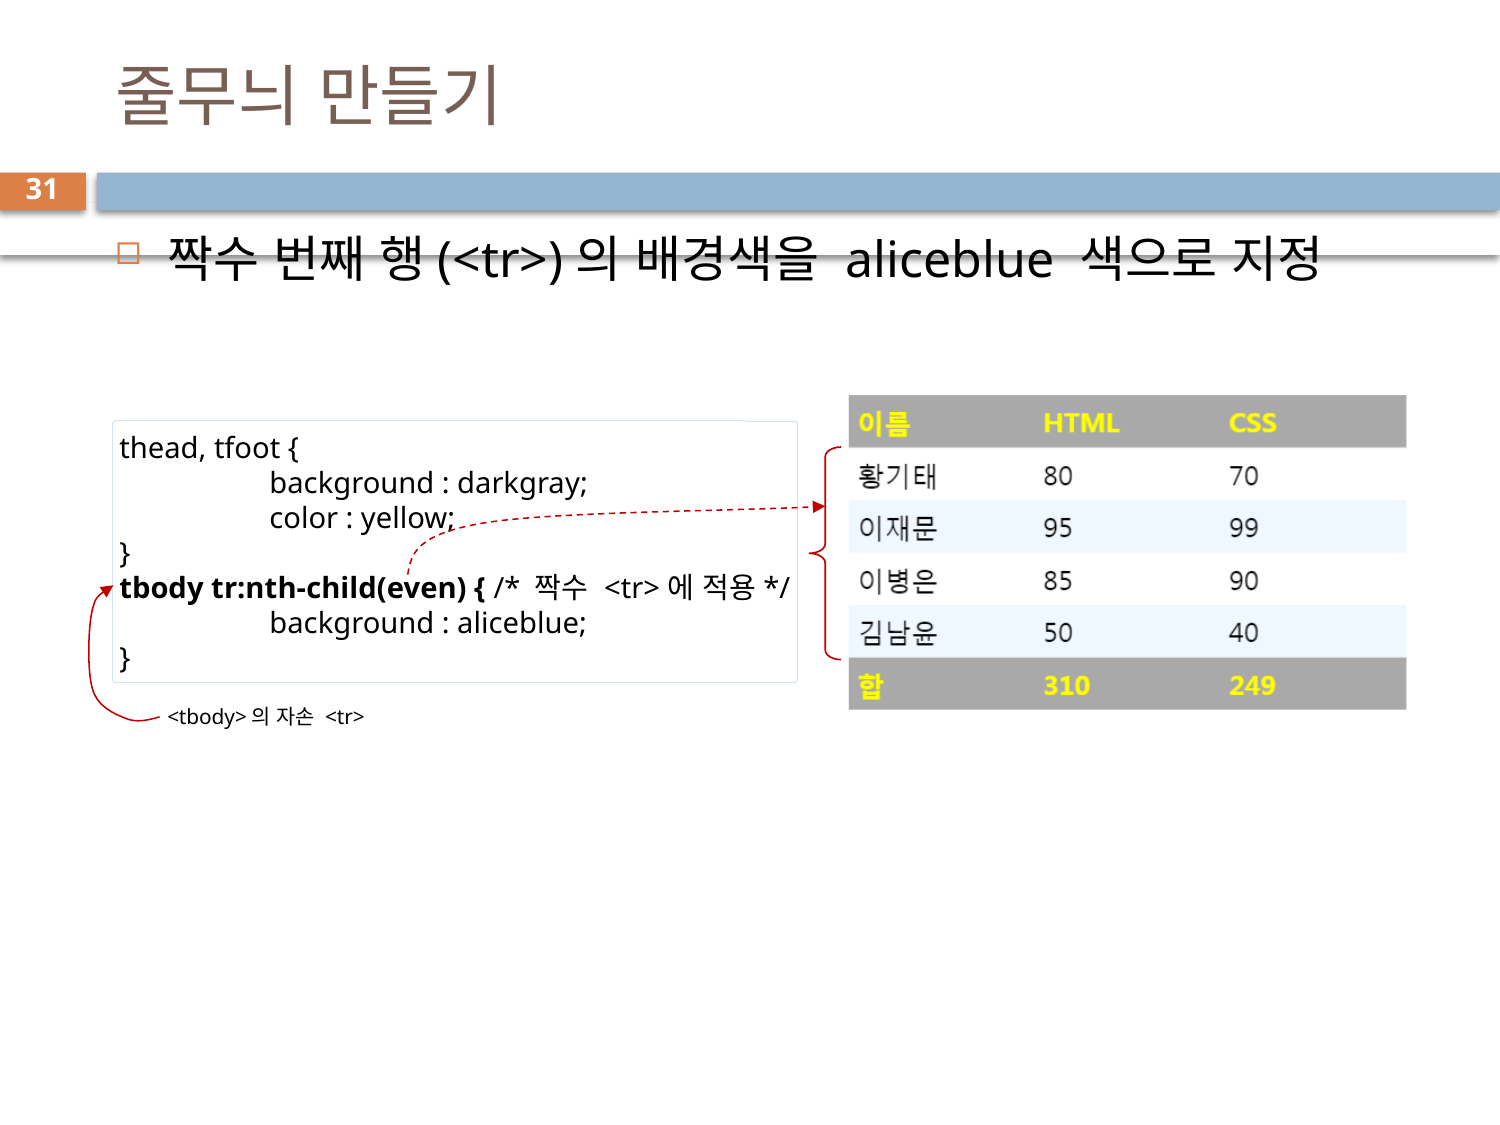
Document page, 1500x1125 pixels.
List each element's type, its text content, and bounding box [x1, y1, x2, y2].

list 짝수 번째 행(<tr>)의 배경색을 aliceblue 색으로 지정 [100, 219, 1438, 1047]
slide_number 31 [0, 170, 87, 211]
title 줄무늬 만들기 [100, 37, 1438, 149]
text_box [88, 384, 1421, 741]
